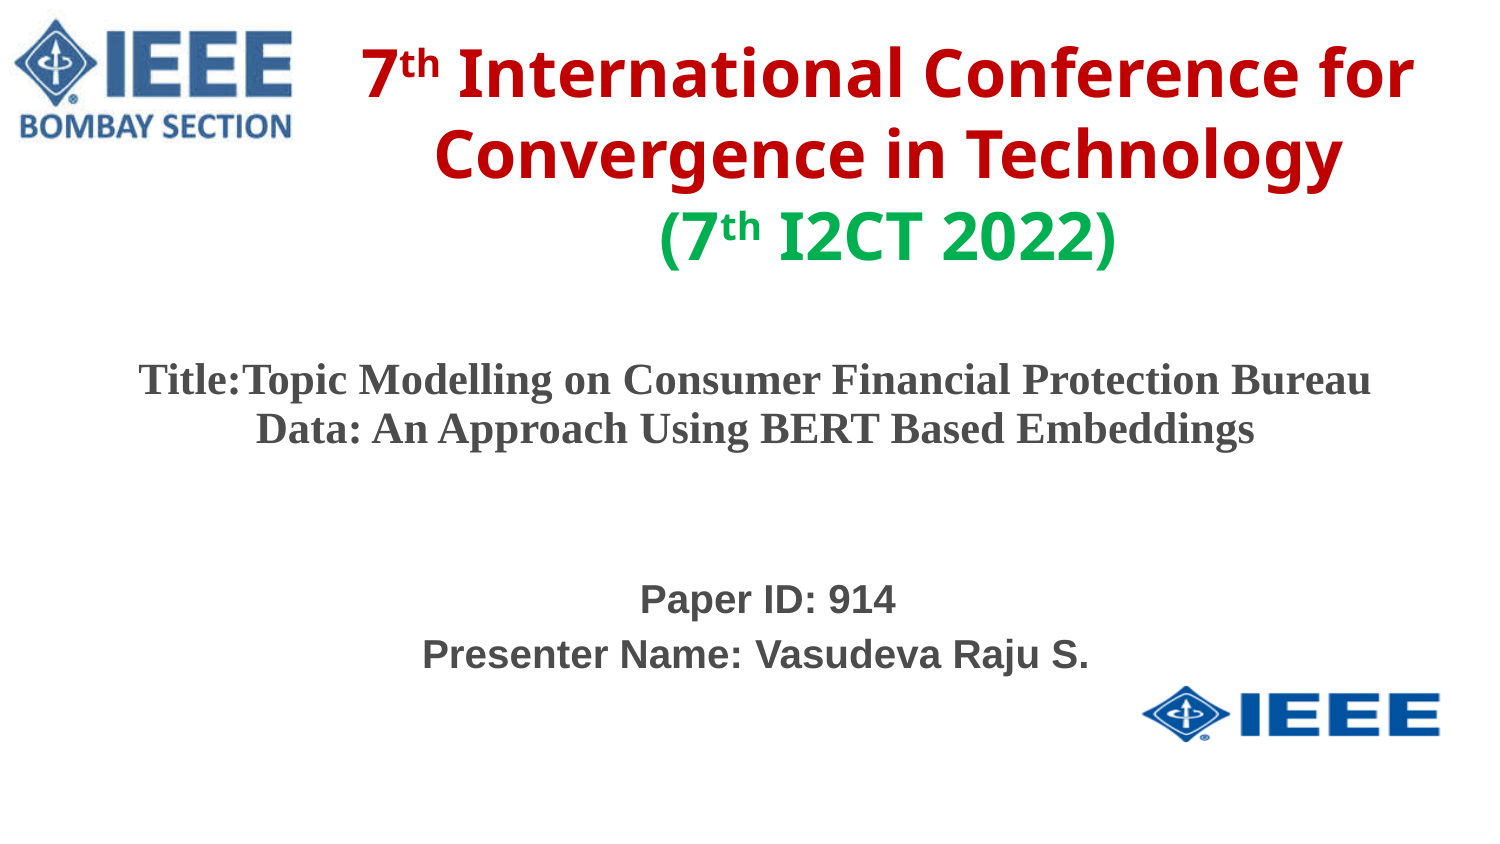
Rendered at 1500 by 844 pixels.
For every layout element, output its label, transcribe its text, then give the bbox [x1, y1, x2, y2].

text_box Title:Topic Modelling on Consumer Financial Protection Bureau Data: An Approach Using BERT Based Embeddings Paper ID: 914 Presenter Name: Vasudeva Raju S. [112, 346, 1400, 691]
picture [1114, 598, 1467, 826]
text_box 7th International Conference for Convergence in Technology (7th I2CT 2022) [314, 17, 1463, 285]
picture [0, 9, 315, 153]
